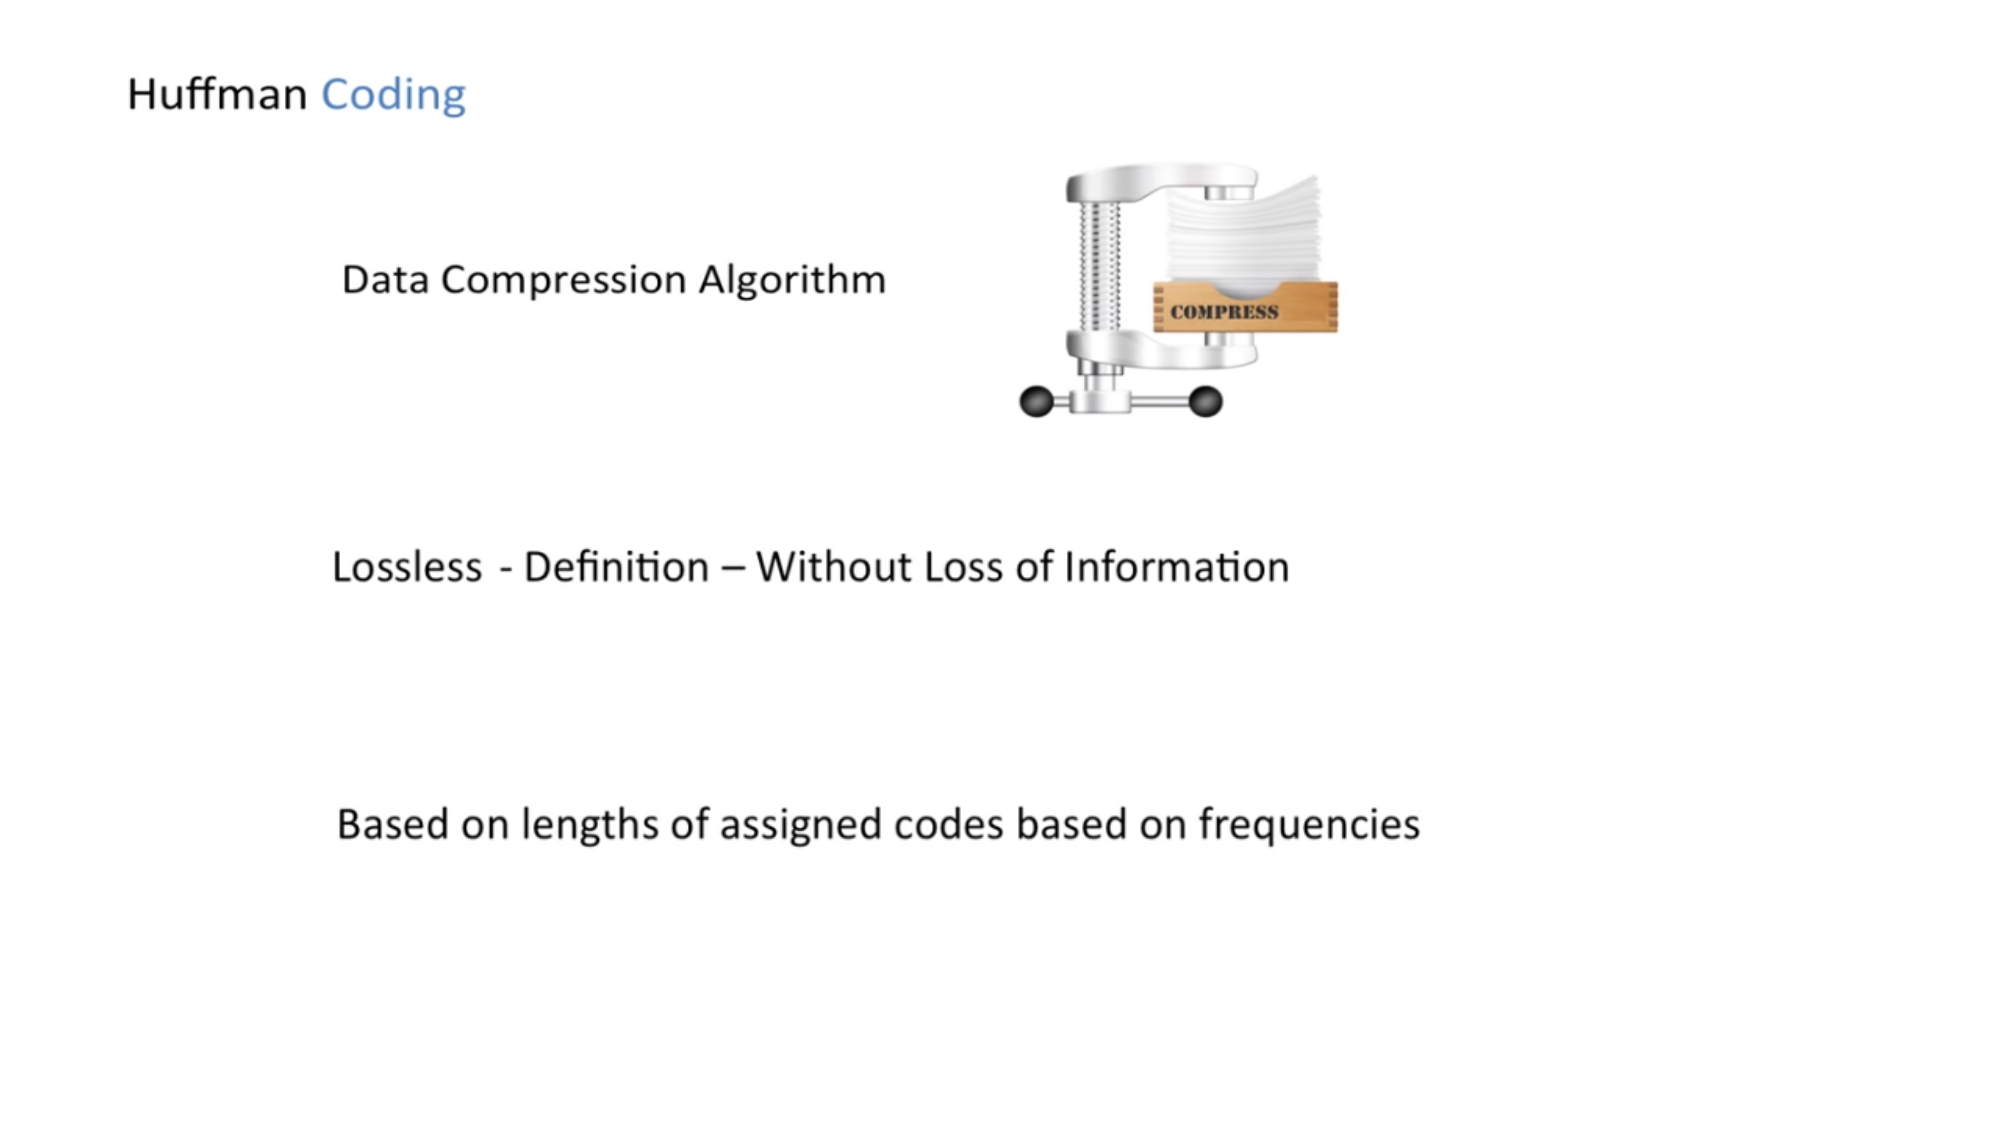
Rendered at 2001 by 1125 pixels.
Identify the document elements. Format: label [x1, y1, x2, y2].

picture [329, 759, 1444, 905]
picture [76, 36, 1538, 686]
